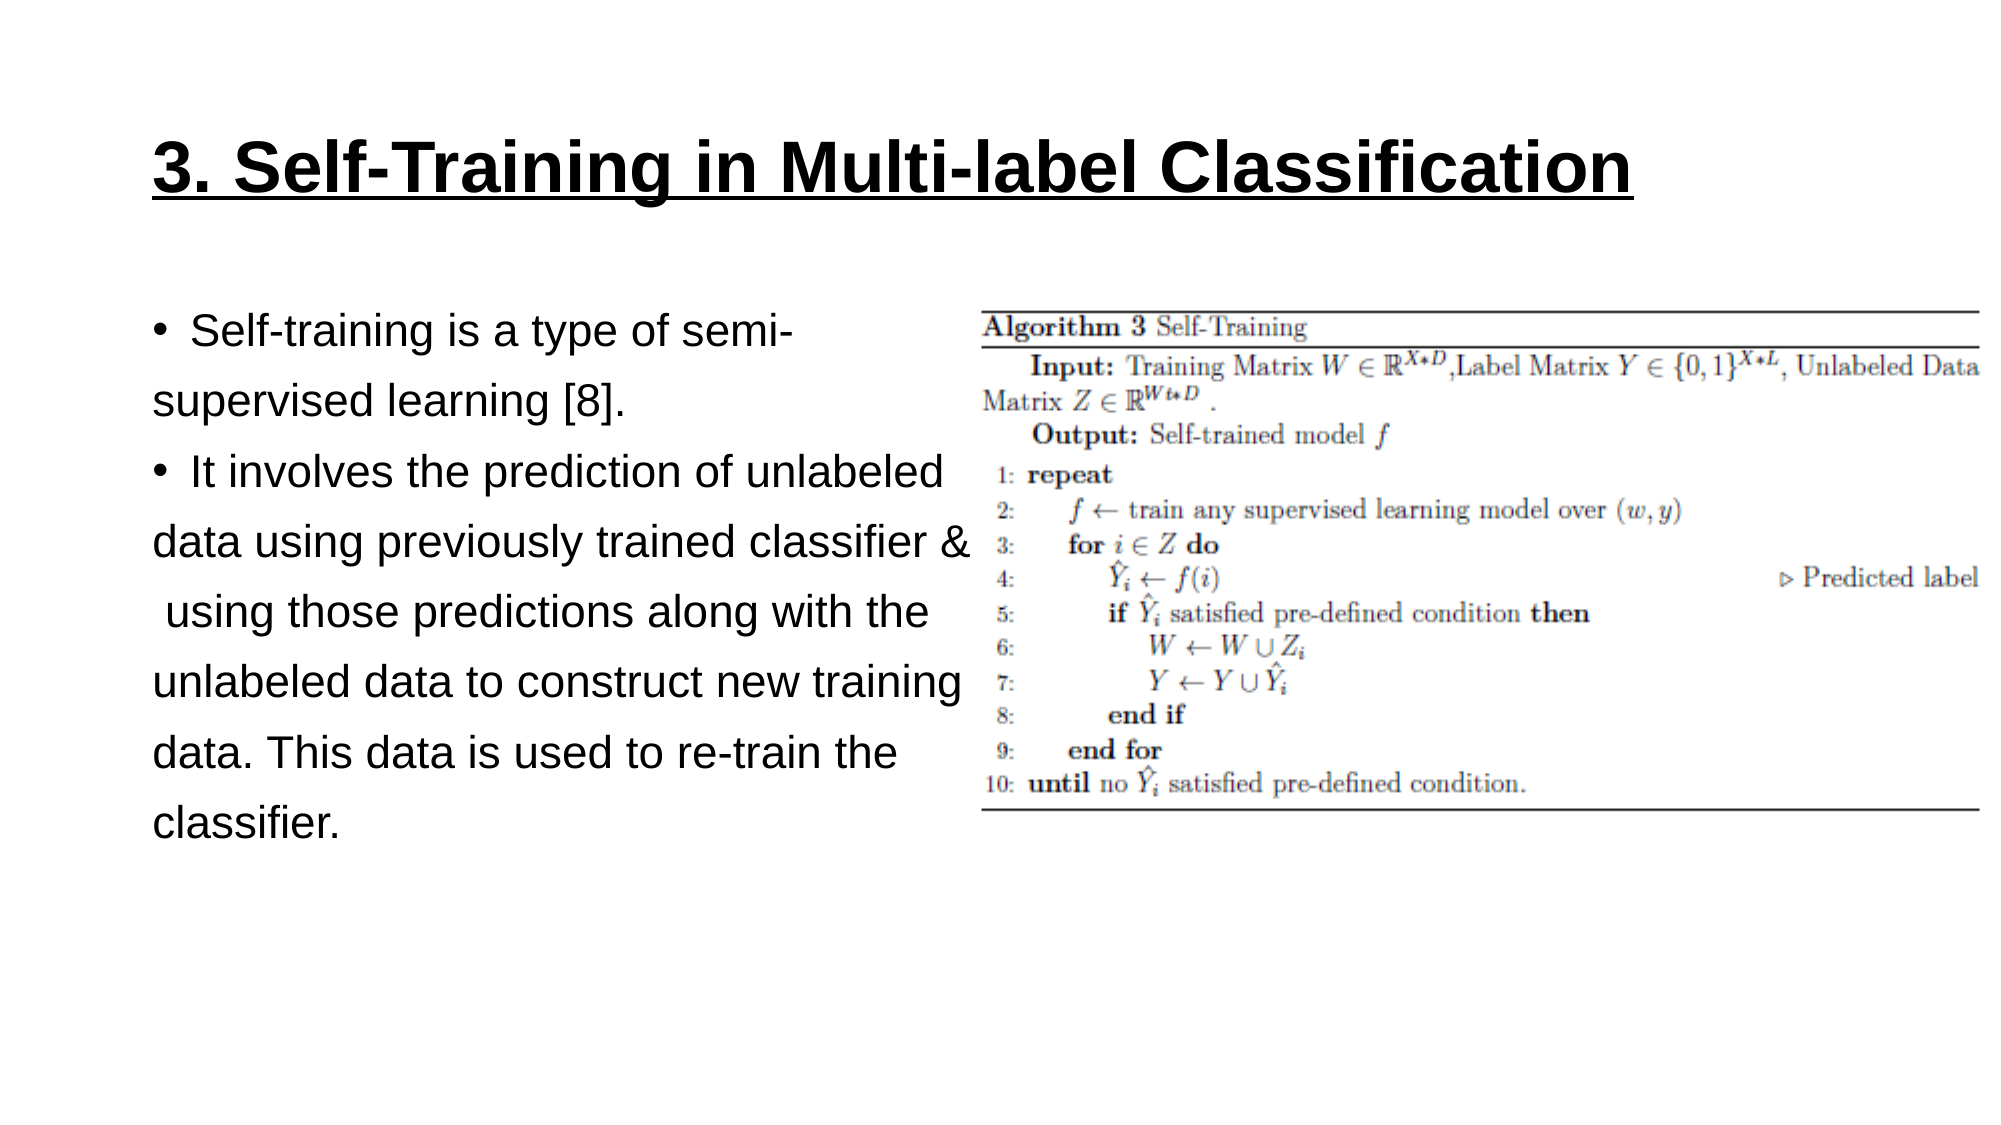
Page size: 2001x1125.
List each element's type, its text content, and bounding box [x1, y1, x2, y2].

title 3. Self-Training in Multi-label Classification [137, 59, 1863, 278]
list Self-training is a type of semi- supervised learning [8]. It involves the prediction of unlabeled data using previously trained classifier & using those predictions along with the unlabeled data to construct new training data. This data is used to re-train the classifier. [137, 299, 1863, 1014]
picture [963, 299, 2000, 830]
